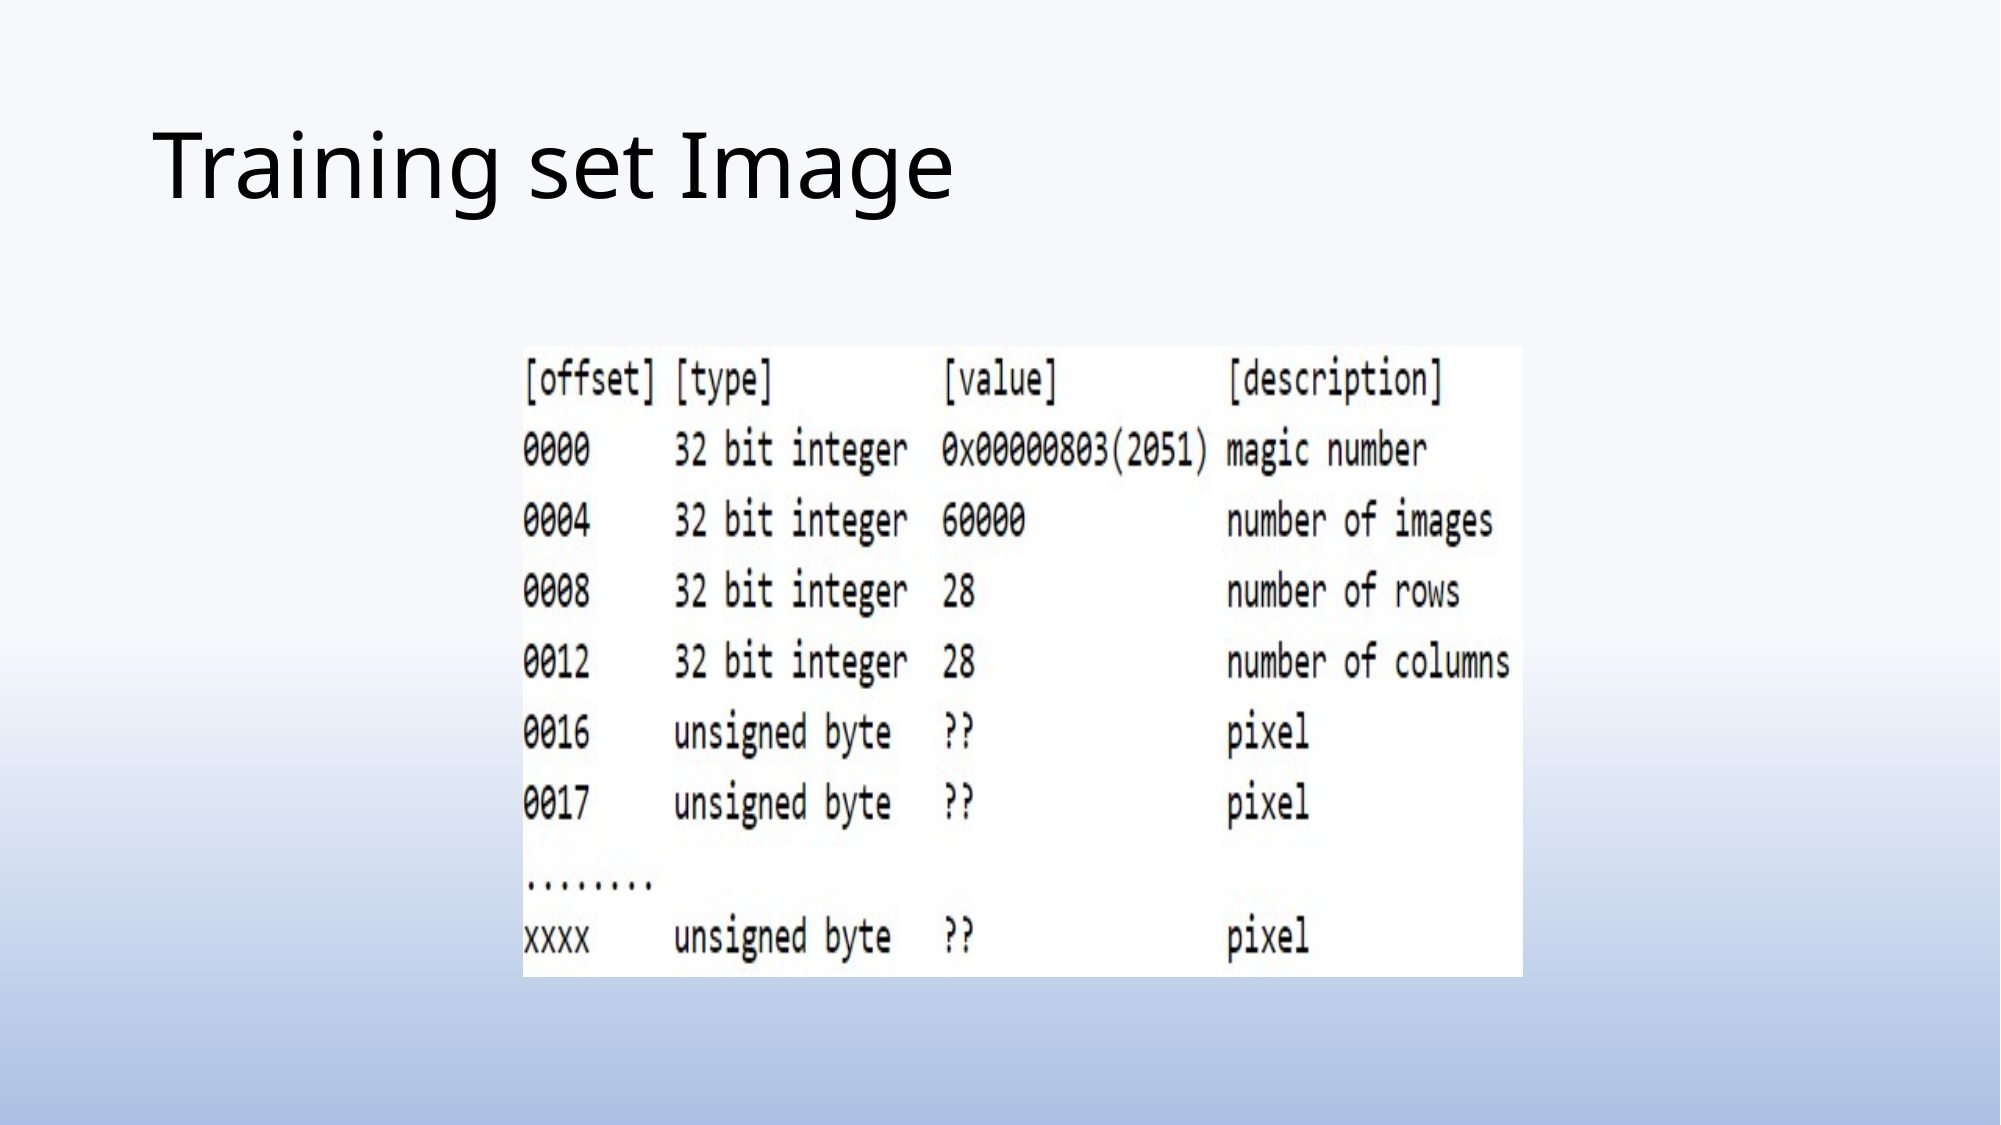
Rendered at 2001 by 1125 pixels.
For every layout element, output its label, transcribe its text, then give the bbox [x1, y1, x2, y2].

title Training set Image [137, 59, 1863, 278]
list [523, 346, 1524, 977]
